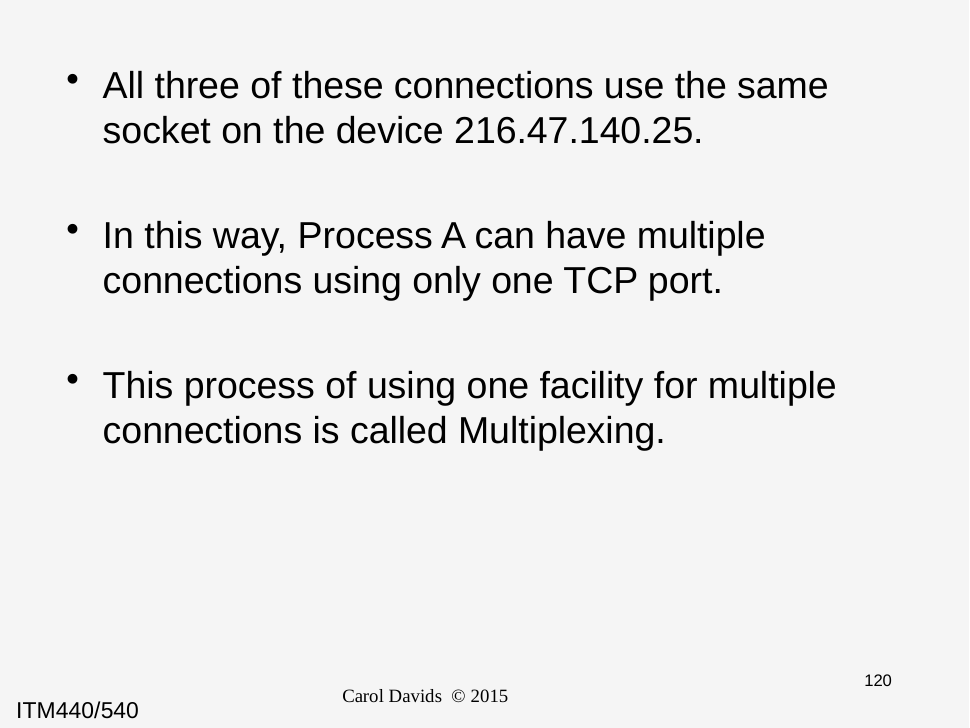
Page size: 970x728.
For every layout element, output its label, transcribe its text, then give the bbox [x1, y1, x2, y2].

list All three of these connections use the same socket on the device 216.47.140.25. In this way, Process A can have multiple connections using only one TCP port. This process of using one facility for multiple connections is called Multiplexing. [56, 56, 897, 623]
footer Carol Davids © 2015 [255, 678, 596, 728]
